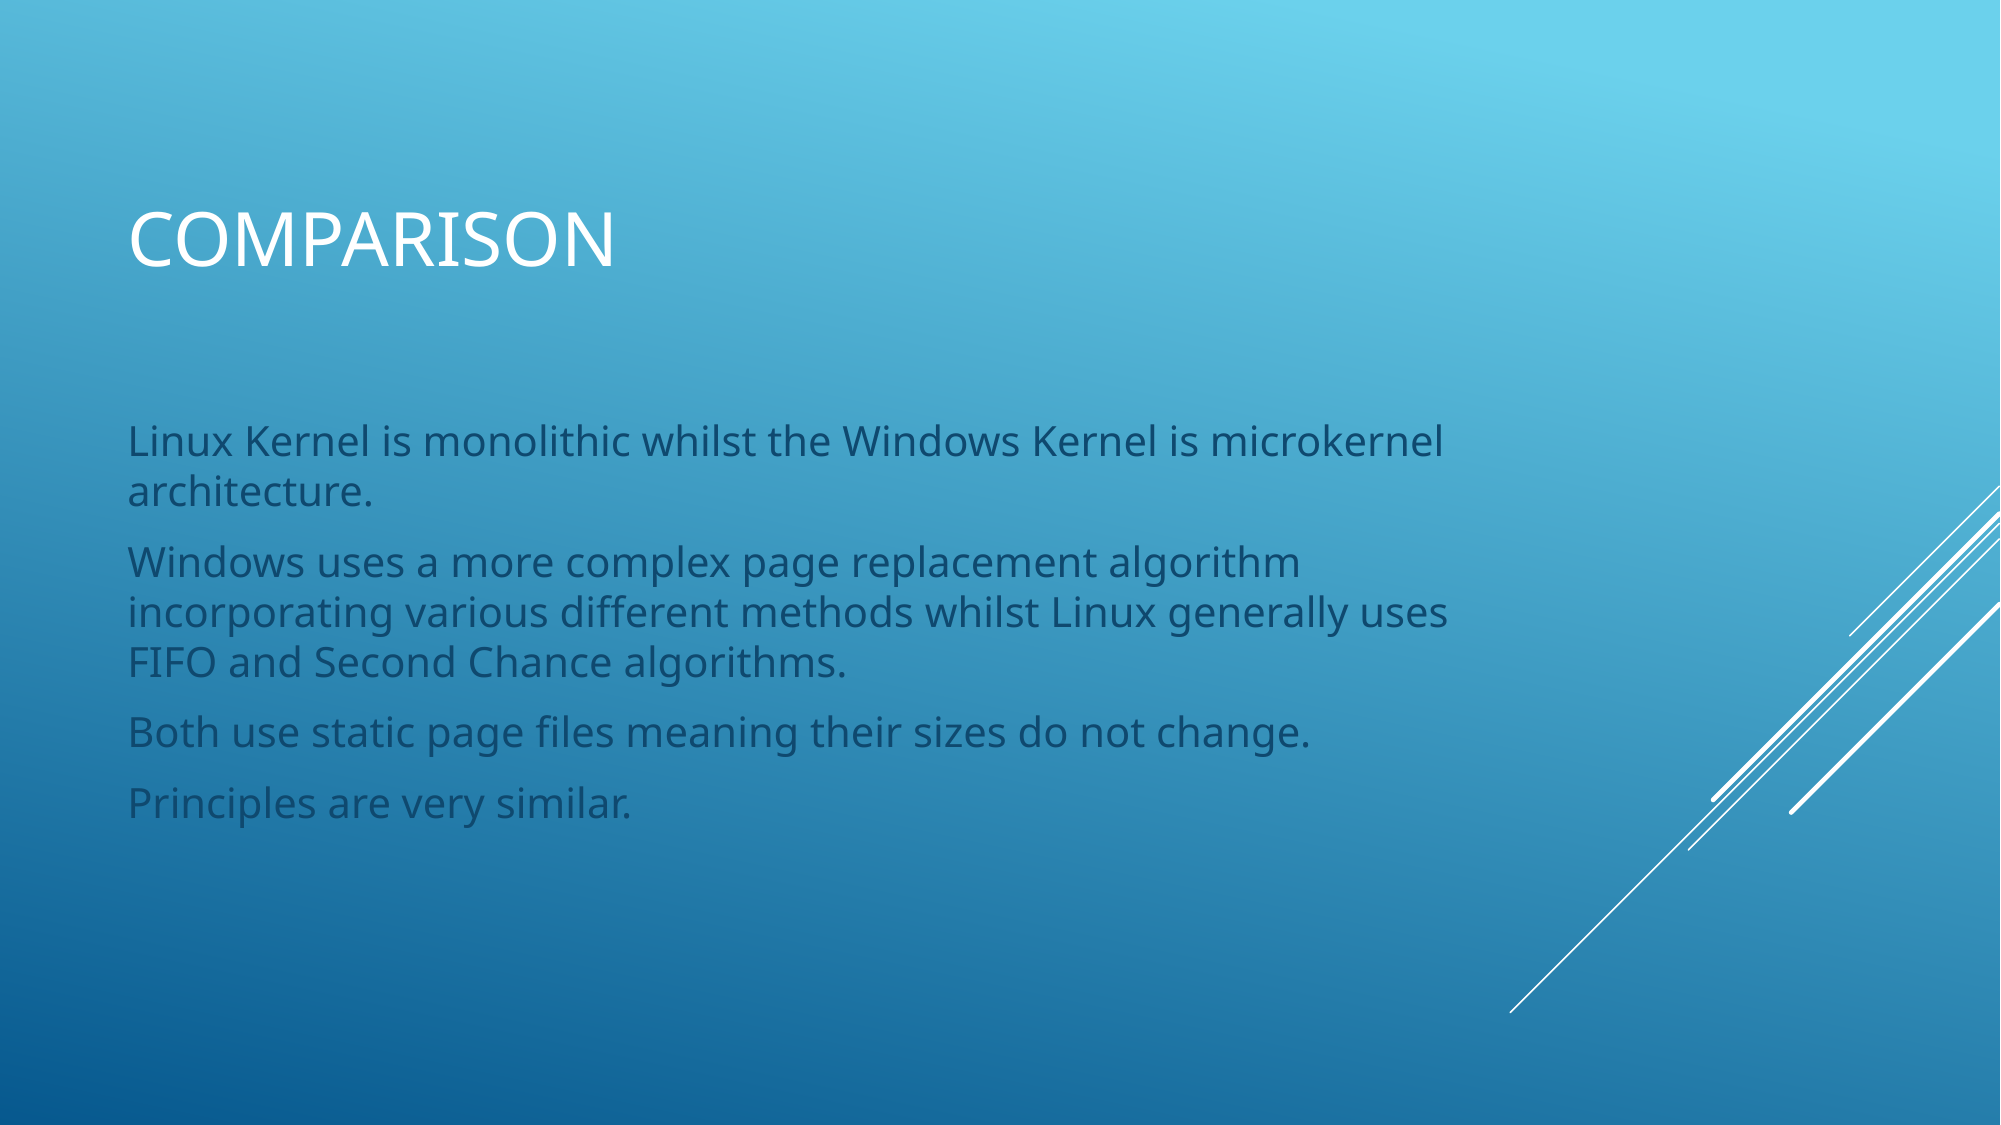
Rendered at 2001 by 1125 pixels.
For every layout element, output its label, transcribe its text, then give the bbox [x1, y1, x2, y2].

title comparison [112, 112, 1513, 359]
list Linux Kernel is monolithic whilst the Windows Kernel is microkernel architecture. Windows uses a more complex page replacement algorithm incorporating various different methods whilst Linux generally uses FIFO and Second Chance algorithms. Both use static page files meaning their sizes do not change. Principles are very similar. [112, 359, 1513, 953]
